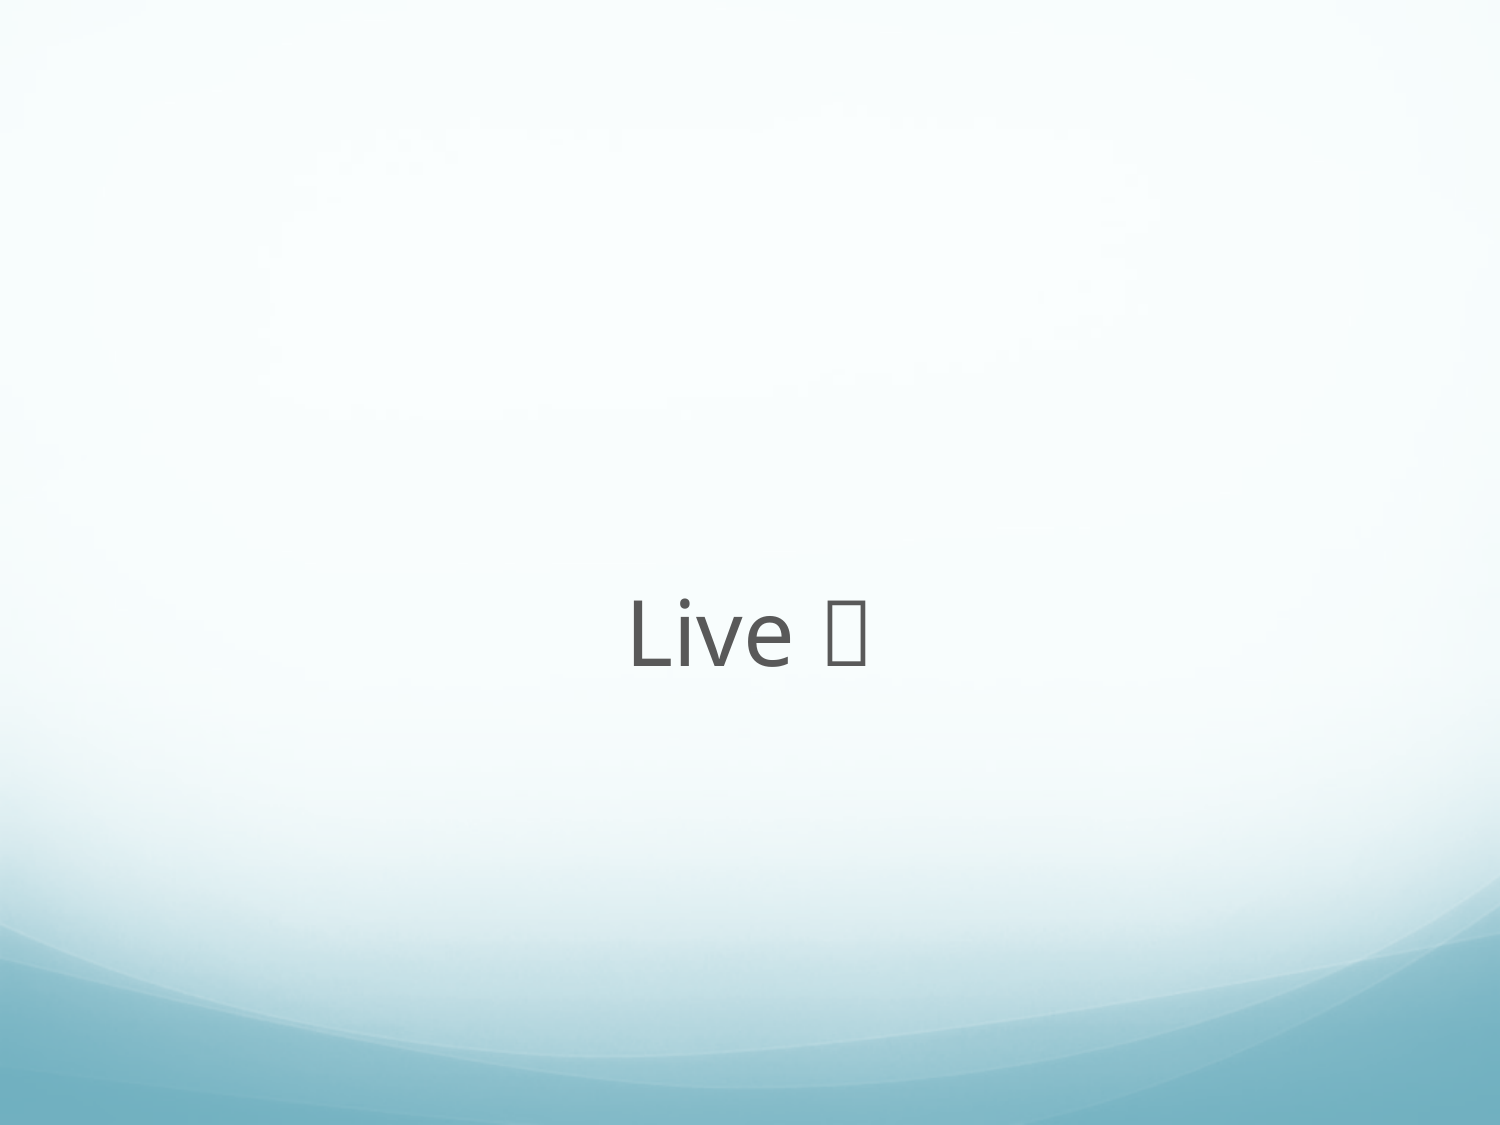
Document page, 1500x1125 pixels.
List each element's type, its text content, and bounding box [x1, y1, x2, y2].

list Live  [90, 262, 1410, 975]
